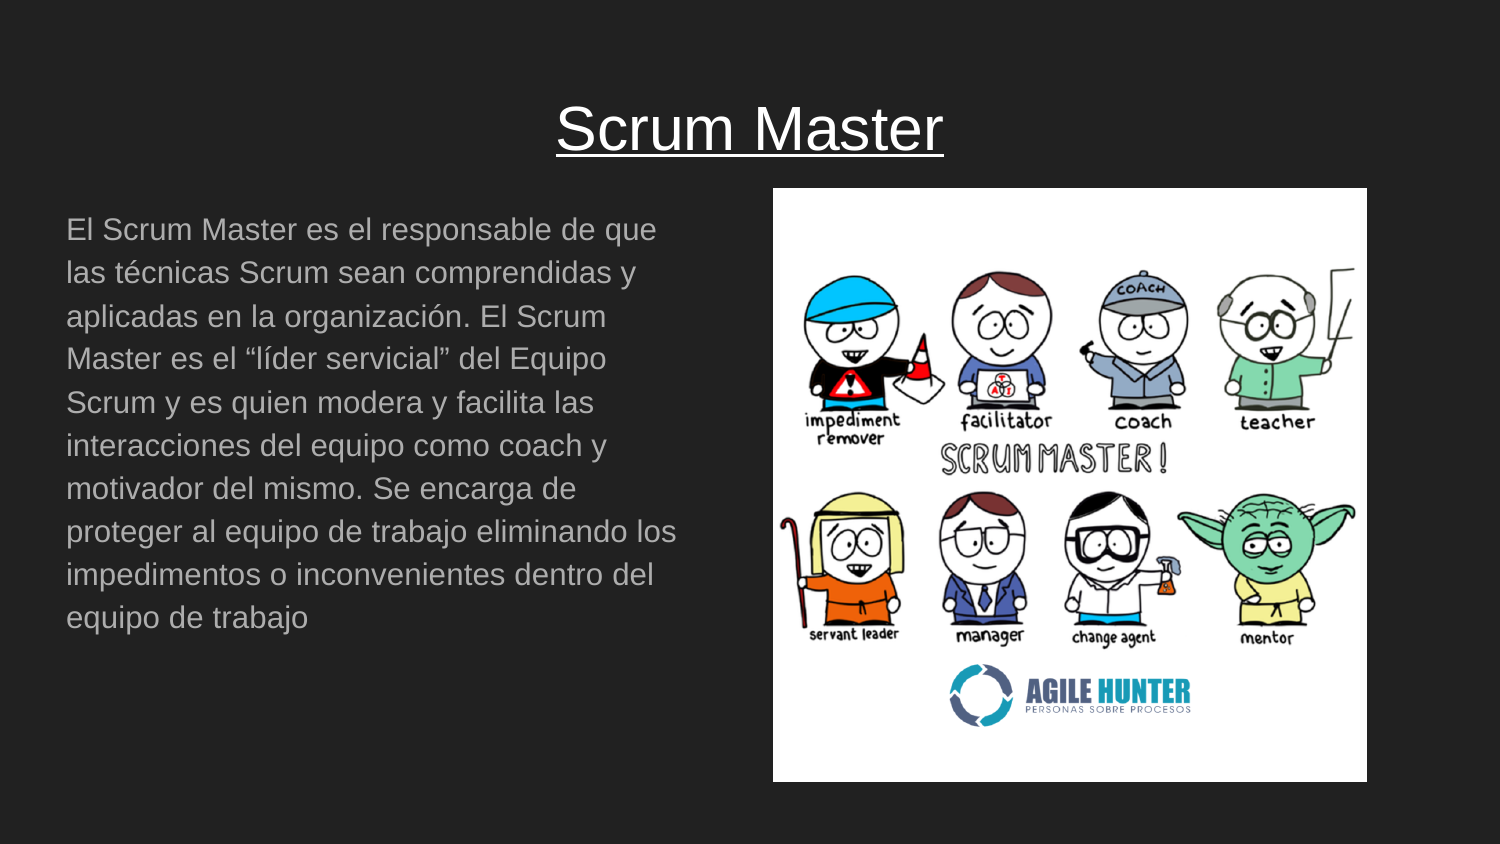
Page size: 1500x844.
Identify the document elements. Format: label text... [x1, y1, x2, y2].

list El Scrum Master es el responsable de que las técnicas Scrum sean comprendidas y aplicadas en la organización. El Scrum Master es el “líder servicial” del Equipo Scrum y es quien modera y facilita las interacciones del equipo como coach y motivador del mismo. Se encarga de proteger al equipo de trabajo eliminando los impedimentos o inconvenientes dentro del equipo de trabajo [51, 189, 708, 750]
title Scrum Master [51, 72, 1449, 167]
picture [773, 188, 1367, 782]
